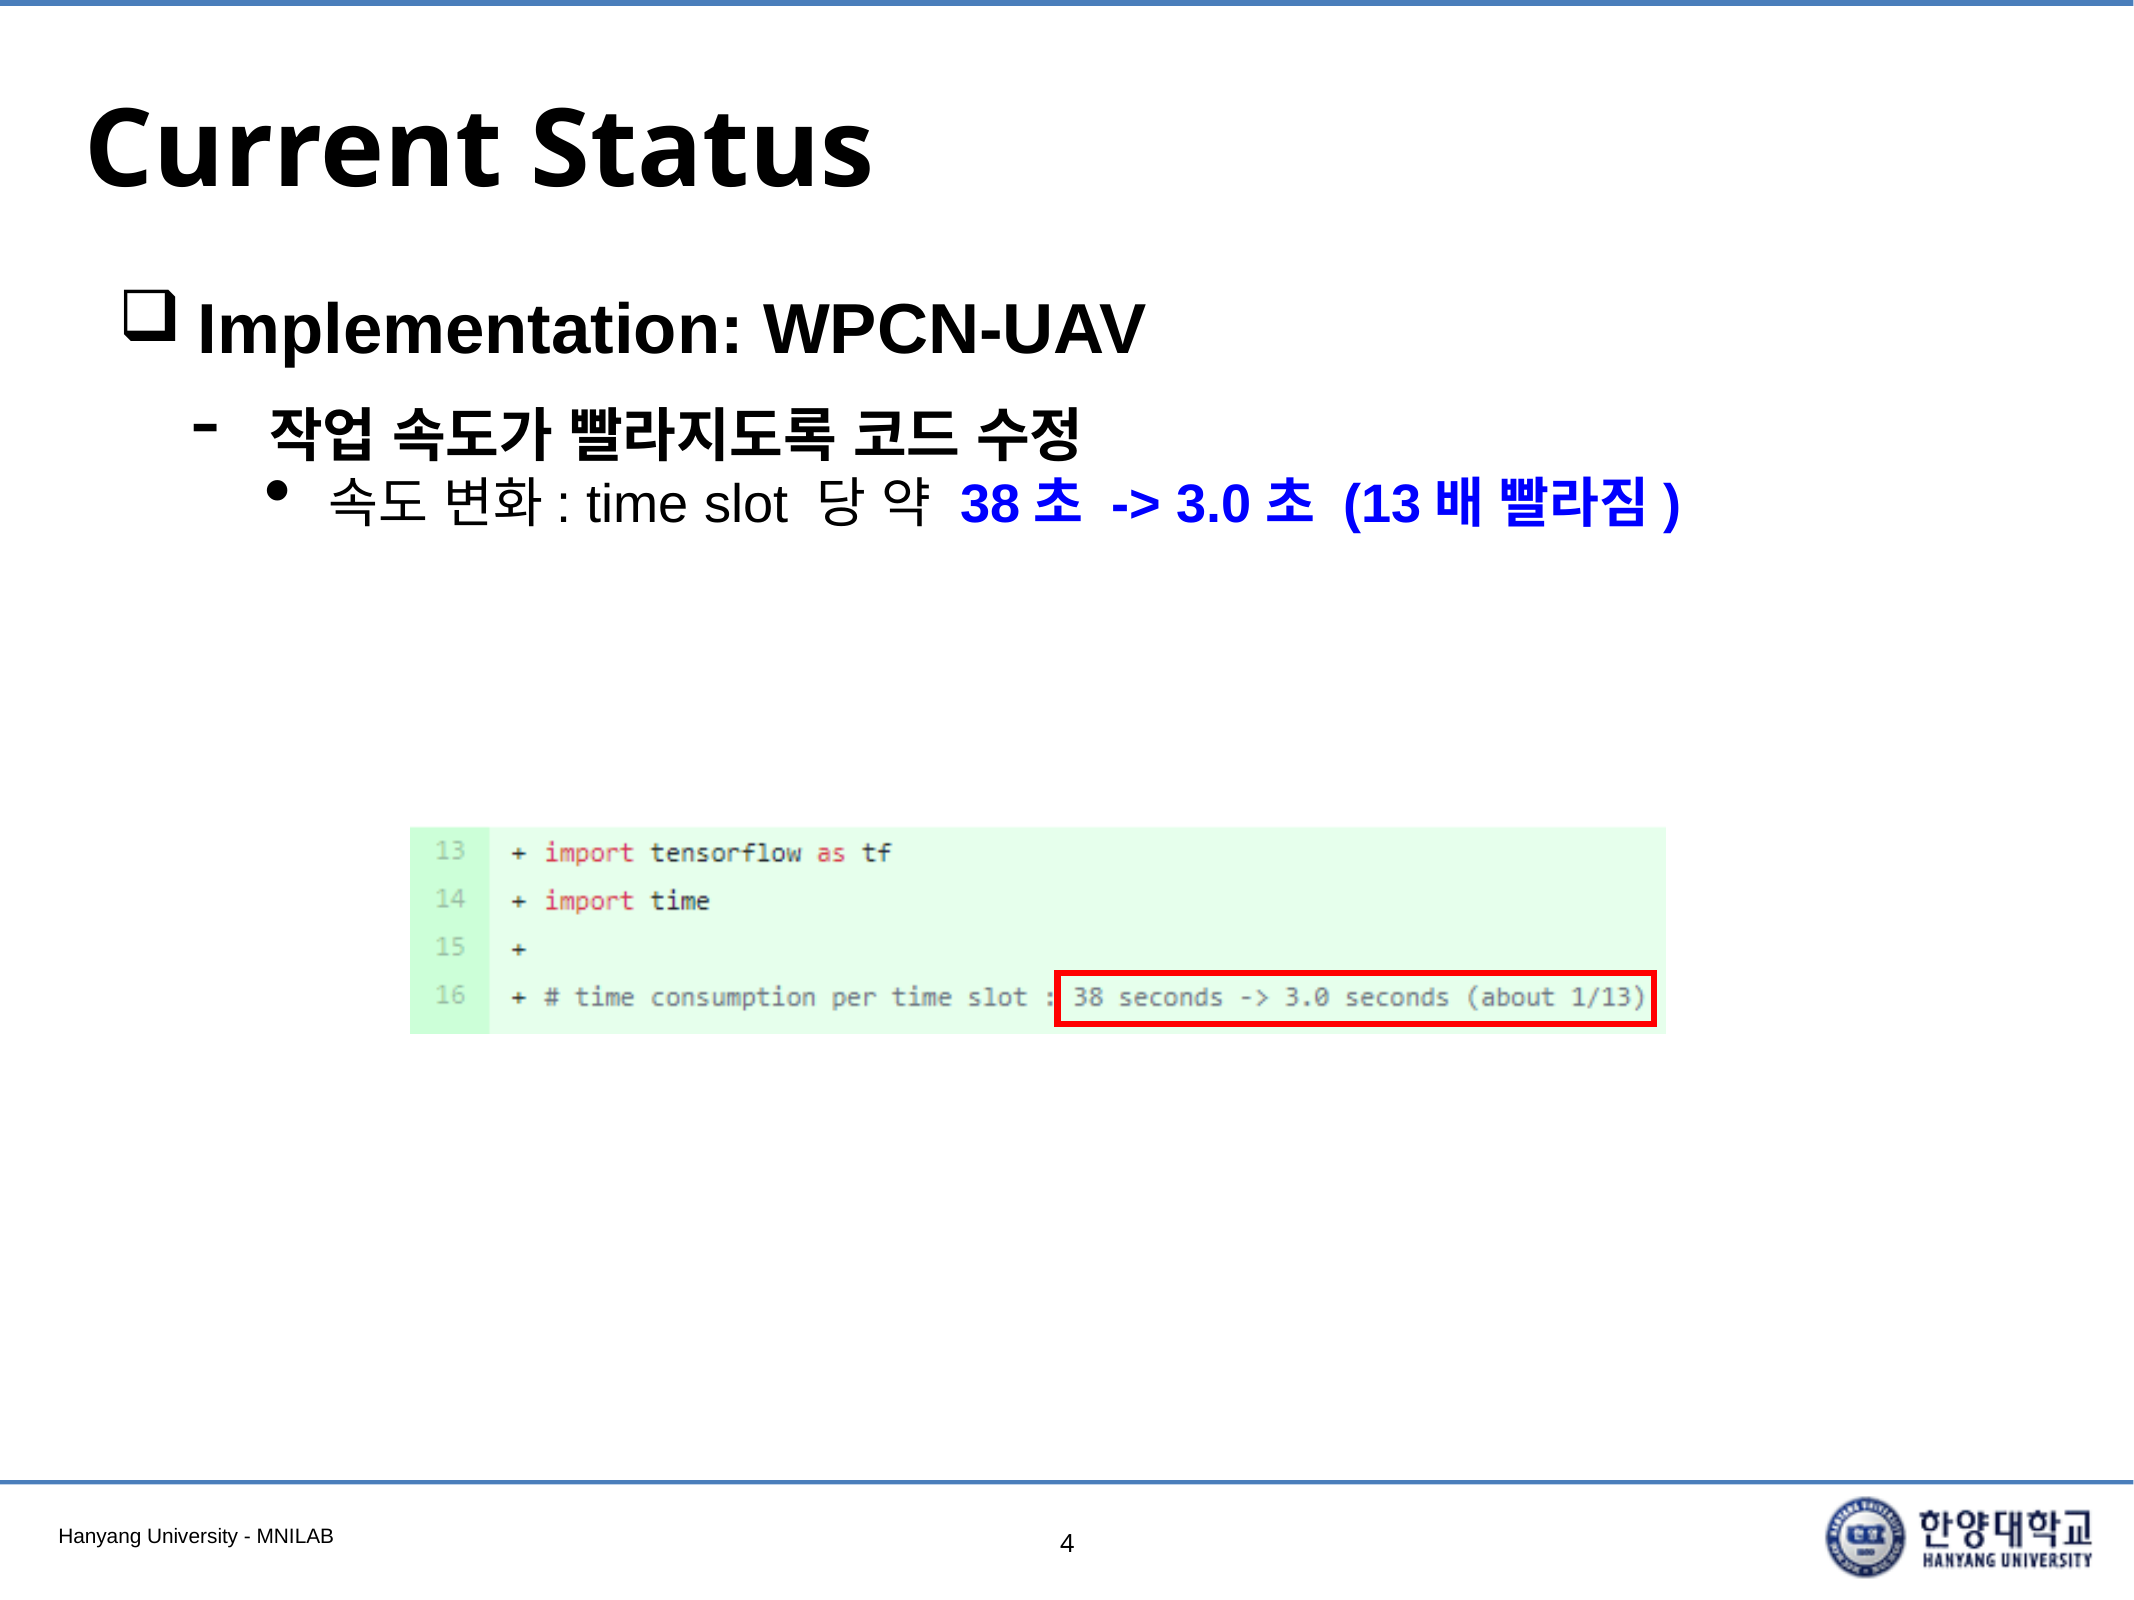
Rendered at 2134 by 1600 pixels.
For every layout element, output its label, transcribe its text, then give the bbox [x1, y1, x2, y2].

list Implementation: WPCN-UAV 작업 속도가 빨라지도록 코드 수정 속도 변화: time slot 당 약 38초 -> 3.0초 (13배 빨라짐) [109, 256, 2113, 701]
slide_number 4 [1037, 1518, 1098, 1567]
picture [1797, 1495, 2128, 1581]
picture [410, 820, 1666, 1034]
title Current Status [75, 41, 2058, 245]
